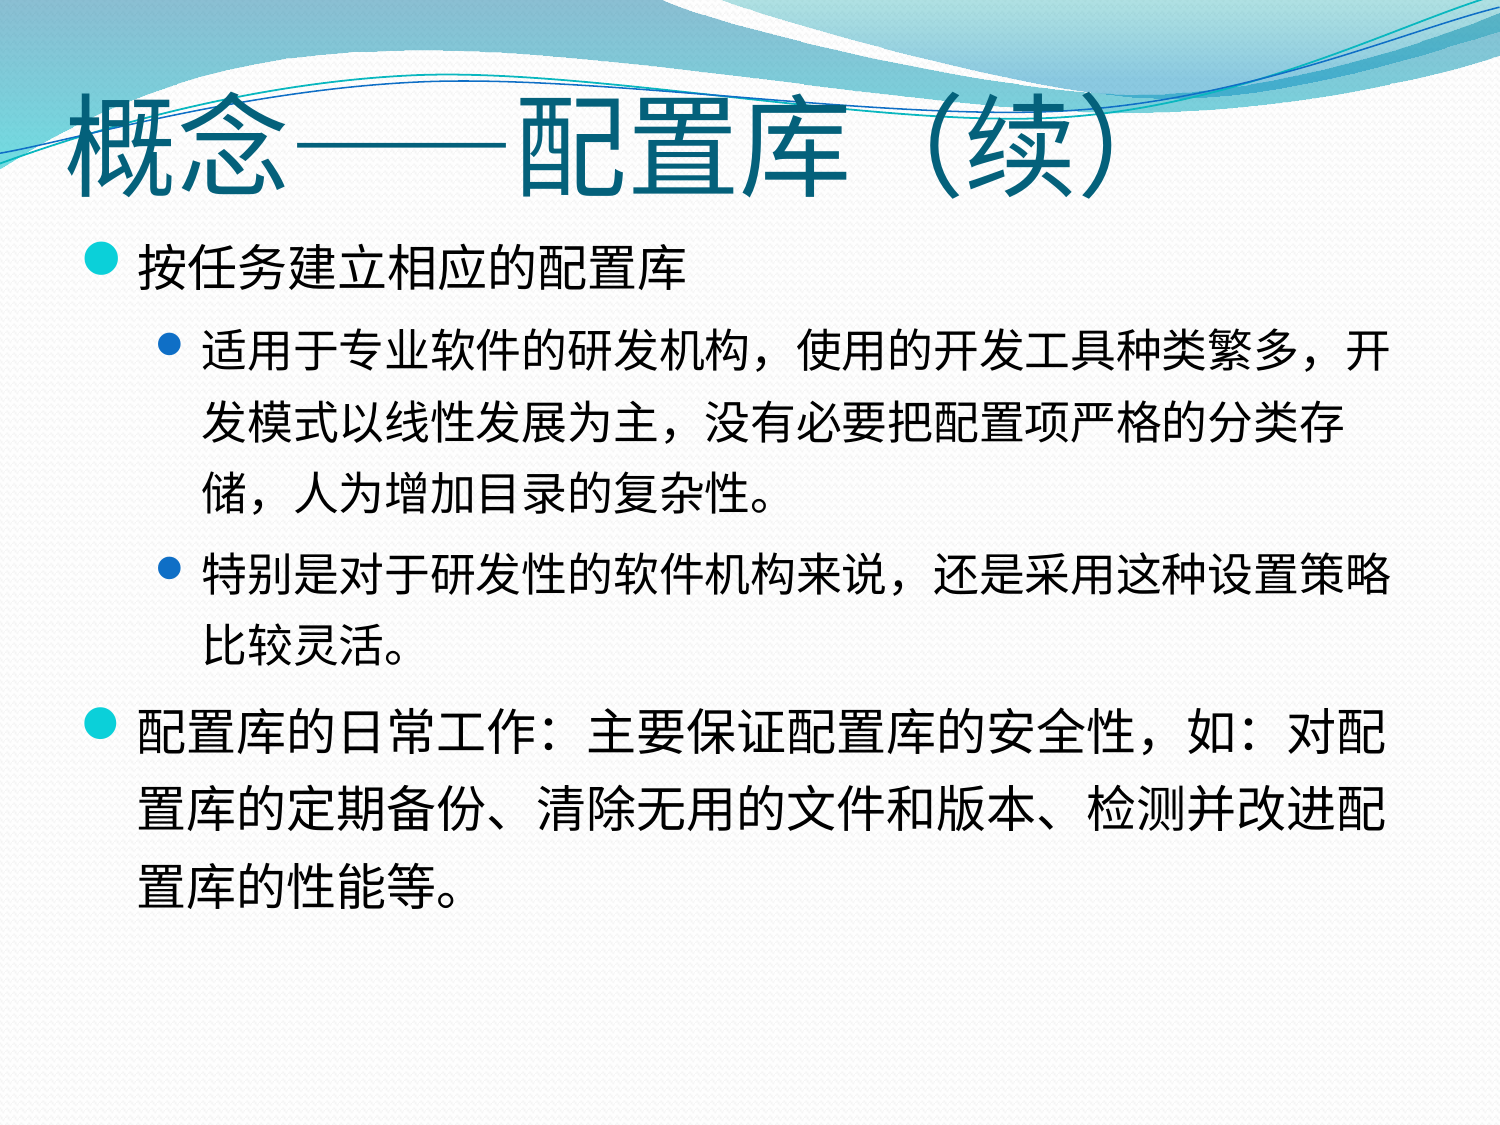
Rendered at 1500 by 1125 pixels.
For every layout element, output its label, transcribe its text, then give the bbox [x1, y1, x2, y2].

list 按任务建立相应的配置库 适用于专业软件的研发机构，使用的开发工具种类繁多，开发模式以线性发展为主，没有必要把配置项严格的分类存储，人为增加目录的复杂性。 特别是对于研发性的软件机构来说，还是采用这种设置策略比较灵活。 配置库的日常工作：主要保证配置库的安全性，如：对配置库的定期备份、清除无用的文件和版本、检测并改进配置库的性能等。 [64, 211, 1415, 1035]
title 概念——配置库（续） [64, 78, 1415, 211]
